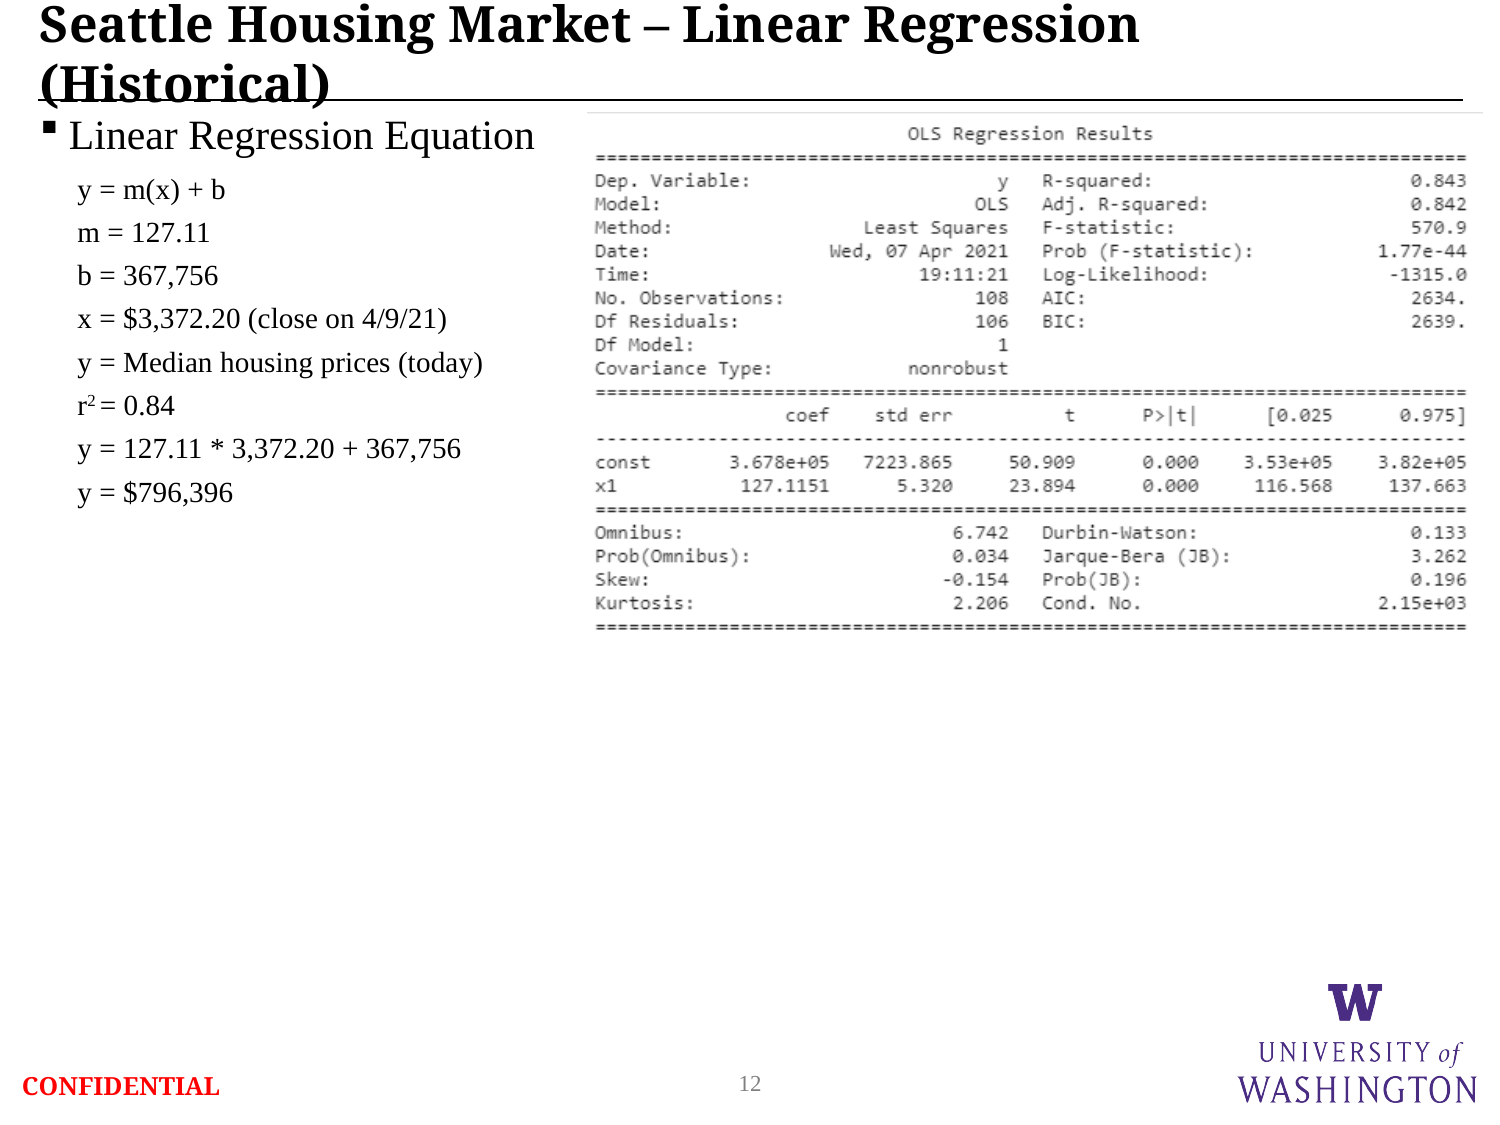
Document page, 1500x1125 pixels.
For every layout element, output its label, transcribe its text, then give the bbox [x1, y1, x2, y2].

list Linear Regression Equation y = m(x) + b m = 127.11 b = 367,756 x = $3,372.20 (close on 4/9/21) y = Median housing prices (today) r2 = 0.84 y = 127.11 * 3,372.20 + 367,756 y = $796,396 [24, 99, 1463, 913]
title Seattle Housing Market – Linear Regression (Historical) [24, 17, 1375, 88]
picture [1237, 984, 1477, 1103]
picture [587, 112, 1484, 648]
